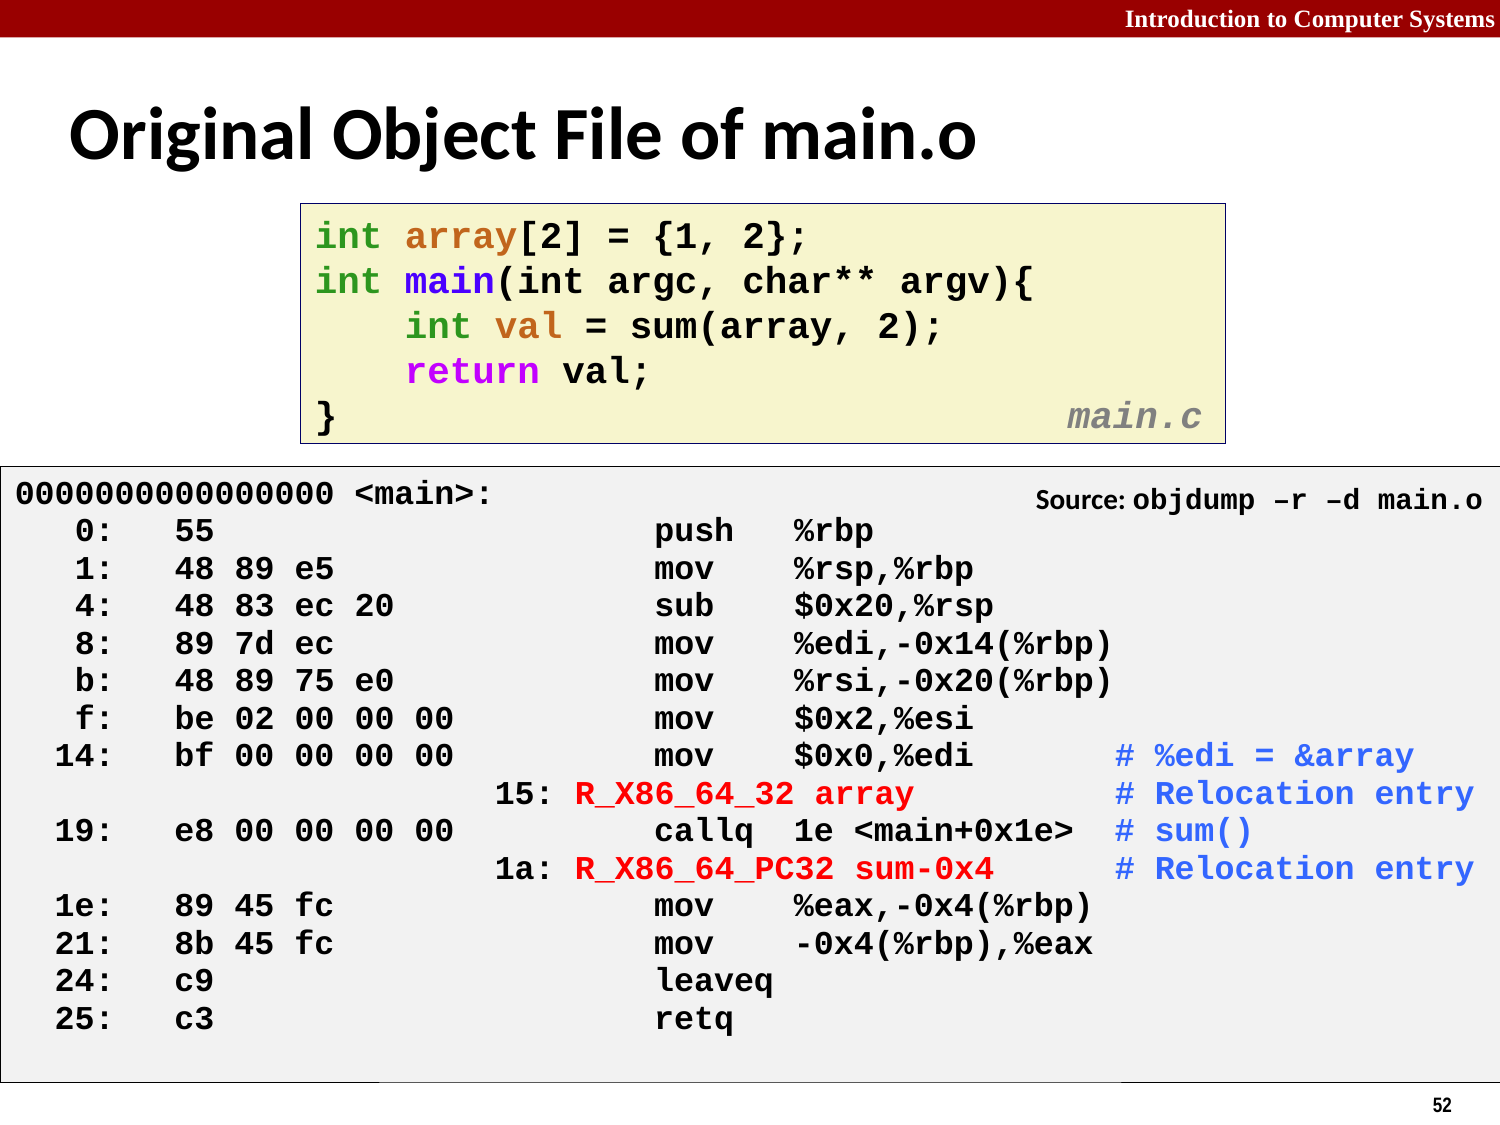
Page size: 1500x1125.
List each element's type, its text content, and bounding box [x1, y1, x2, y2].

text_box main.c [1053, 387, 1218, 445]
text_box 0000000000000000 <main>: 0: 55 push %rbp 1: 48 89 e5 mov %rsp,%rbp 4: 48 83 ec 20 sub $0x20,%rsp 8: 89 7d ec mov %edi,-0x14(%rbp) b: 48 89 75 e0 mov %rsi,-0x20(%rbp) f: be 02 00 00 00 mov $0x2,%esi 14: bf 00 00 00 00 mov $0x0,%edi # %edi = &array 15: R_X86_64_32 array # Relocation entry 19: e8 00 00 00 00 callq 1e <main+0x1e> # sum() 1a: R_X86_64_PC32 sum-0x4 # Relocation entry 1e: 89 45 fc mov %eax,-0x4(%rbp) 21: 8b 45 fc mov -0x4(%rbp),%eax 24: c9 leaveq 25: c3 retq [0, 466, 1500, 1083]
text_box Source: objdump –r –d main.o [1021, 474, 1498, 524]
text_box int array[2] = {1, 2}; int main(int argc, char** argv){ int val = sum(array, 2); return val; } [300, 203, 1225, 444]
title Original Object File of main.o [54, 72, 1485, 202]
